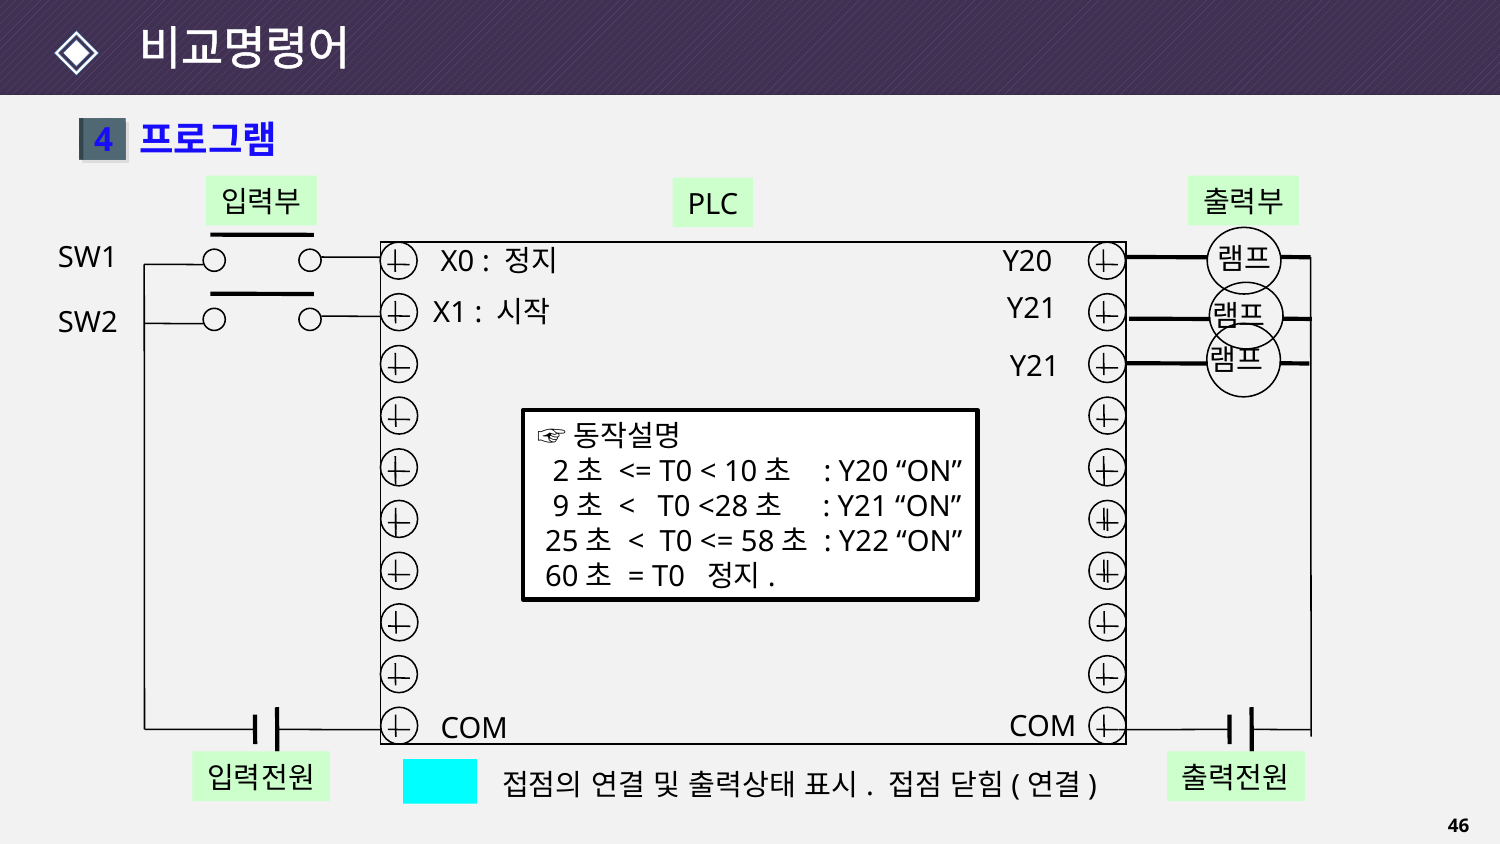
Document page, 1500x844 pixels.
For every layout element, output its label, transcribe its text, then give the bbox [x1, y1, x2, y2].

text_box [380, 707, 418, 745]
text_box [1088, 345, 1126, 383]
text_box [380, 242, 1127, 745]
text_box [203, 249, 226, 272]
text_box Y21 [992, 282, 1072, 332]
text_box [78, 108, 1066, 170]
text_box 램프 [1194, 334, 1279, 384]
text_box PLC [672, 177, 754, 228]
text_box Y20 [987, 234, 1068, 285]
text_box 출력부 [1188, 175, 1299, 226]
text_box X1 : 시작 [418, 286, 566, 337]
text_box ☞동작설명 2초 <= T0 < 10초 : Y20 “ON” 9초 < T0 <28초 : Y21 “ON” 25초 < T0 <= 58초 : Y22 “ON” 60초 = T0 정지. [521, 408, 980, 602]
text_box [1089, 603, 1127, 641]
text_box [380, 448, 418, 486]
text_box [403, 759, 477, 804]
text_box X0 : 정지 [425, 234, 574, 285]
text_box [380, 293, 418, 331]
text_box [298, 308, 322, 331]
text_box [1088, 242, 1126, 280]
text_box [1088, 397, 1126, 435]
text_box [298, 249, 322, 272]
text_box [1088, 293, 1126, 331]
text_box 램프 [1197, 289, 1281, 340]
text_box [1088, 552, 1126, 590]
text_box 출력전원 [1167, 751, 1305, 802]
text_box 접점의 연결 및 출력상태 표시. 접점 닫힘(연결) [487, 759, 1112, 809]
text_box [1088, 500, 1126, 538]
title 비교명령어 [123, 75, 1463, 82]
text_box 램프 [1202, 233, 1287, 283]
text_box [1088, 655, 1126, 693]
text_box [203, 308, 226, 331]
text_box 입력부 [206, 177, 317, 226]
text_box [380, 397, 418, 435]
text_box [1258, 283, 1272, 287]
text_box [1217, 323, 1270, 334]
text_box [380, 655, 418, 693]
text_box [380, 242, 418, 280]
text_box Y21 [994, 339, 1075, 390]
text_box COM [425, 701, 523, 752]
text_box [1216, 283, 1234, 288]
text_box [1092, 707, 1126, 745]
text_box COM [994, 699, 1092, 750]
text_box [1223, 282, 1269, 289]
text_box [1215, 384, 1272, 397]
text_box [1223, 227, 1265, 233]
text_box [380, 500, 418, 538]
text_box [380, 552, 418, 590]
text_box SW1 [42, 231, 133, 281]
text_box [380, 345, 418, 383]
text_box [380, 603, 418, 641]
text_box [1088, 448, 1126, 486]
text_box [0, 0, 1500, 75]
text_box SW2 [42, 295, 133, 346]
text_box 입력전원 [192, 751, 331, 802]
